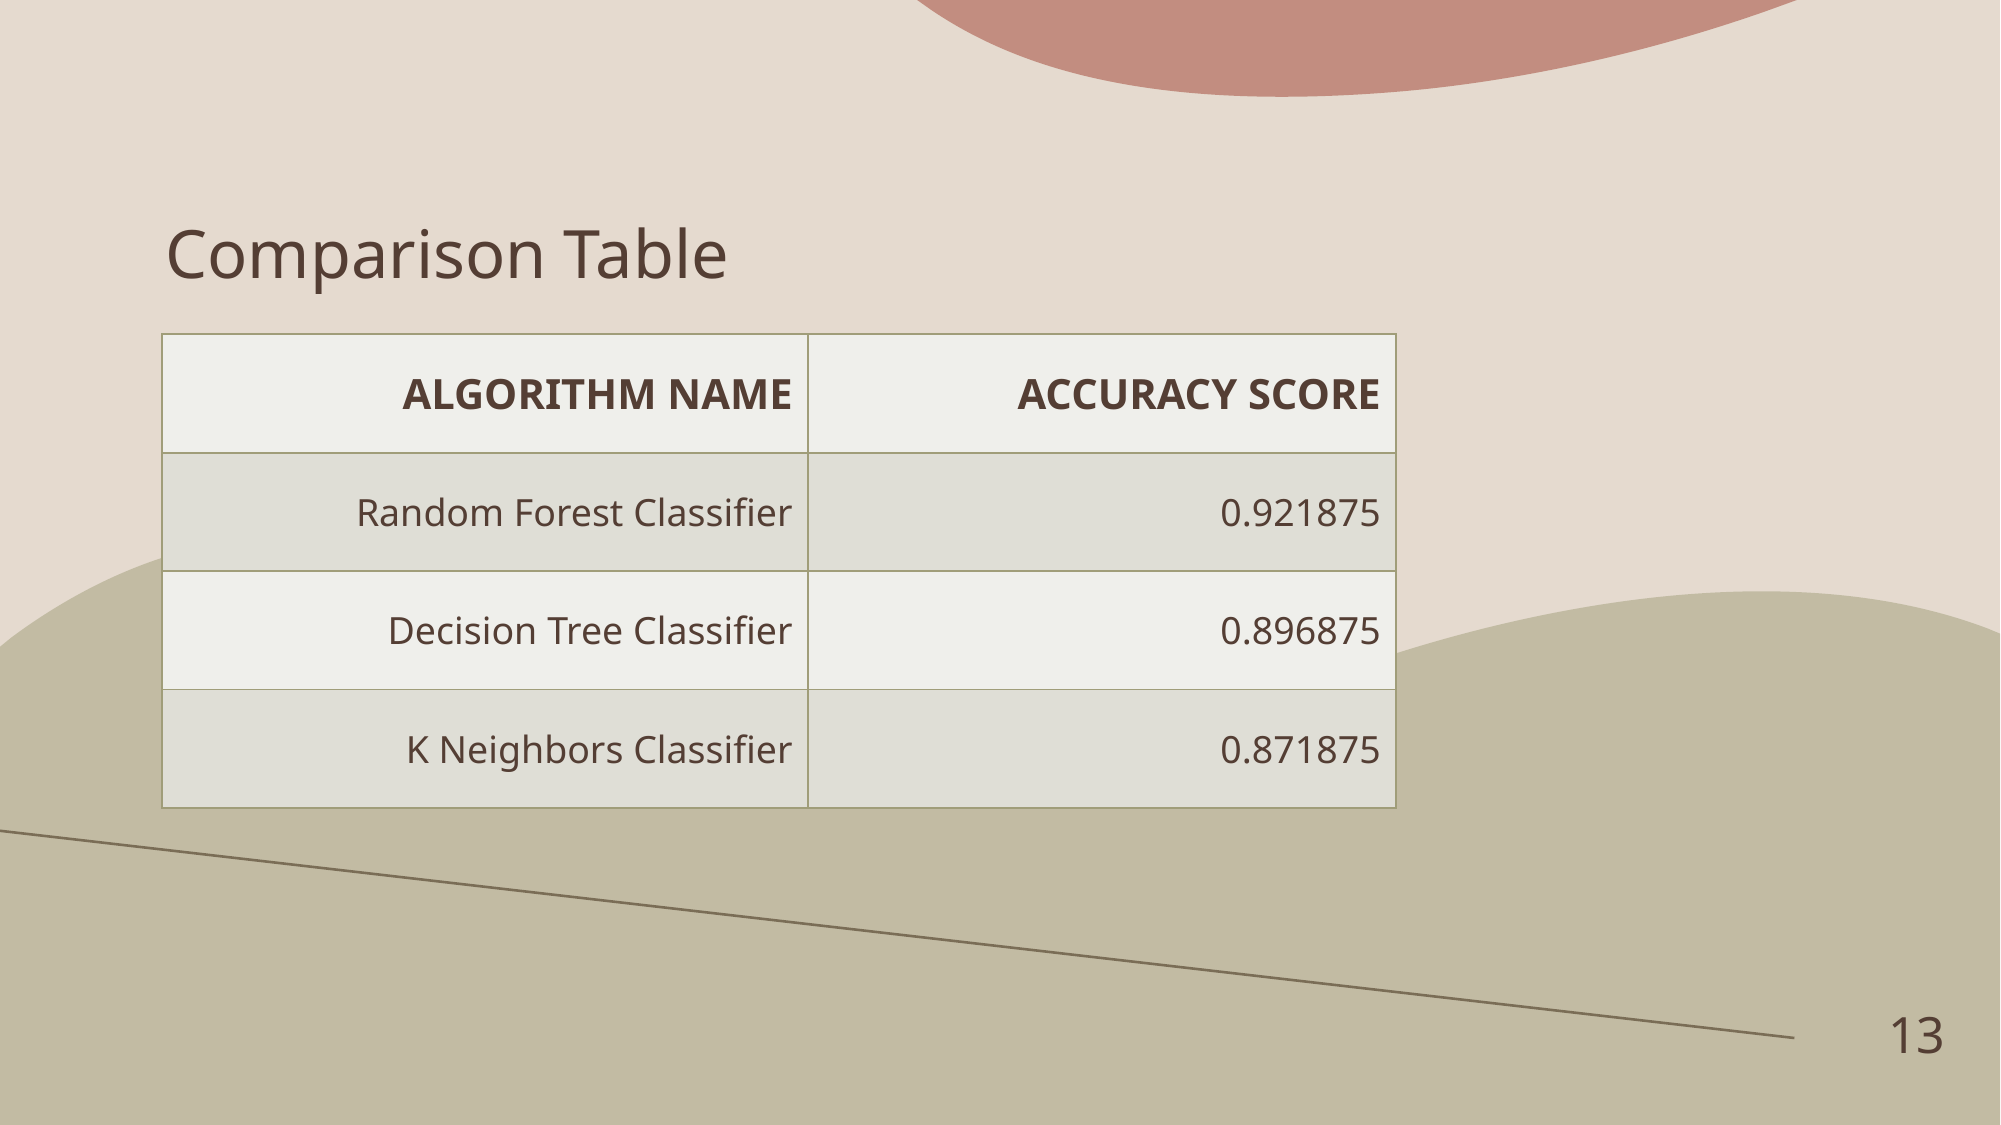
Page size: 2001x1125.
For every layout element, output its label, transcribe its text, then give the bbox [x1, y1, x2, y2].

slide_number 13 [1862, 964, 1971, 1112]
table_cell 0.896875 [809, 572, 1395, 689]
table_cell 0.921875 [809, 454, 1395, 570]
table_cell Random Forest Classifier [163, 454, 807, 570]
table_cell 0.871875 [809, 690, 1395, 807]
table_cell Decision Tree Classifier [163, 572, 807, 689]
table_cell K Neighbors Classifier [163, 690, 807, 807]
table_header ACCURACY SCORE [809, 335, 1395, 452]
table_header ALGORITHM NAME [163, 335, 807, 452]
title Comparison Table [150, 149, 1850, 300]
